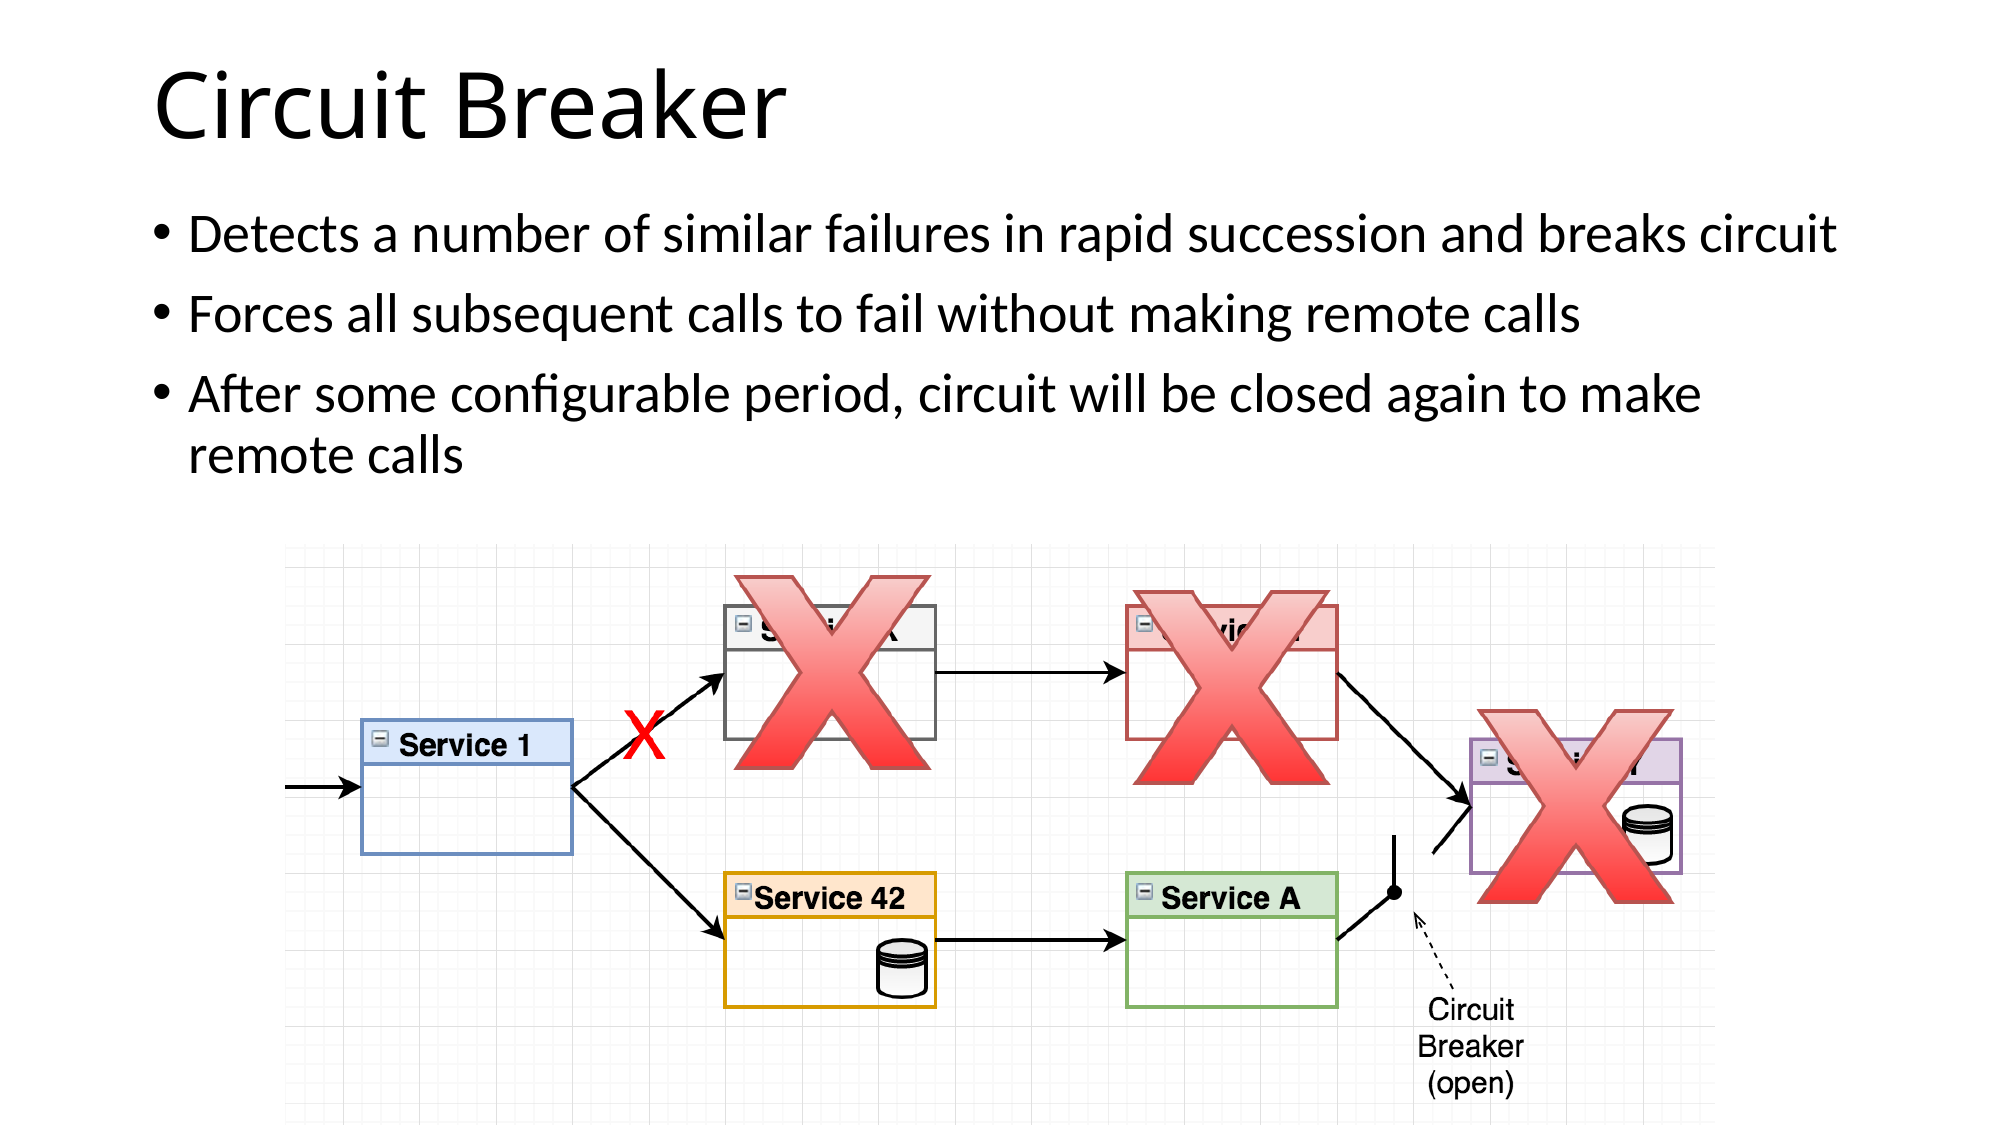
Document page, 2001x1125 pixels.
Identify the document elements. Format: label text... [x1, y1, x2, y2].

title Circuit Breaker [137, 0, 1863, 218]
picture [285, 544, 1715, 1125]
list Detects a number of similar failures in rapid succession and breaks circuit Forces all subsequent calls to fail without making remote calls After some configurable period, circuit will be closed again to make remote calls [137, 218, 1863, 545]
